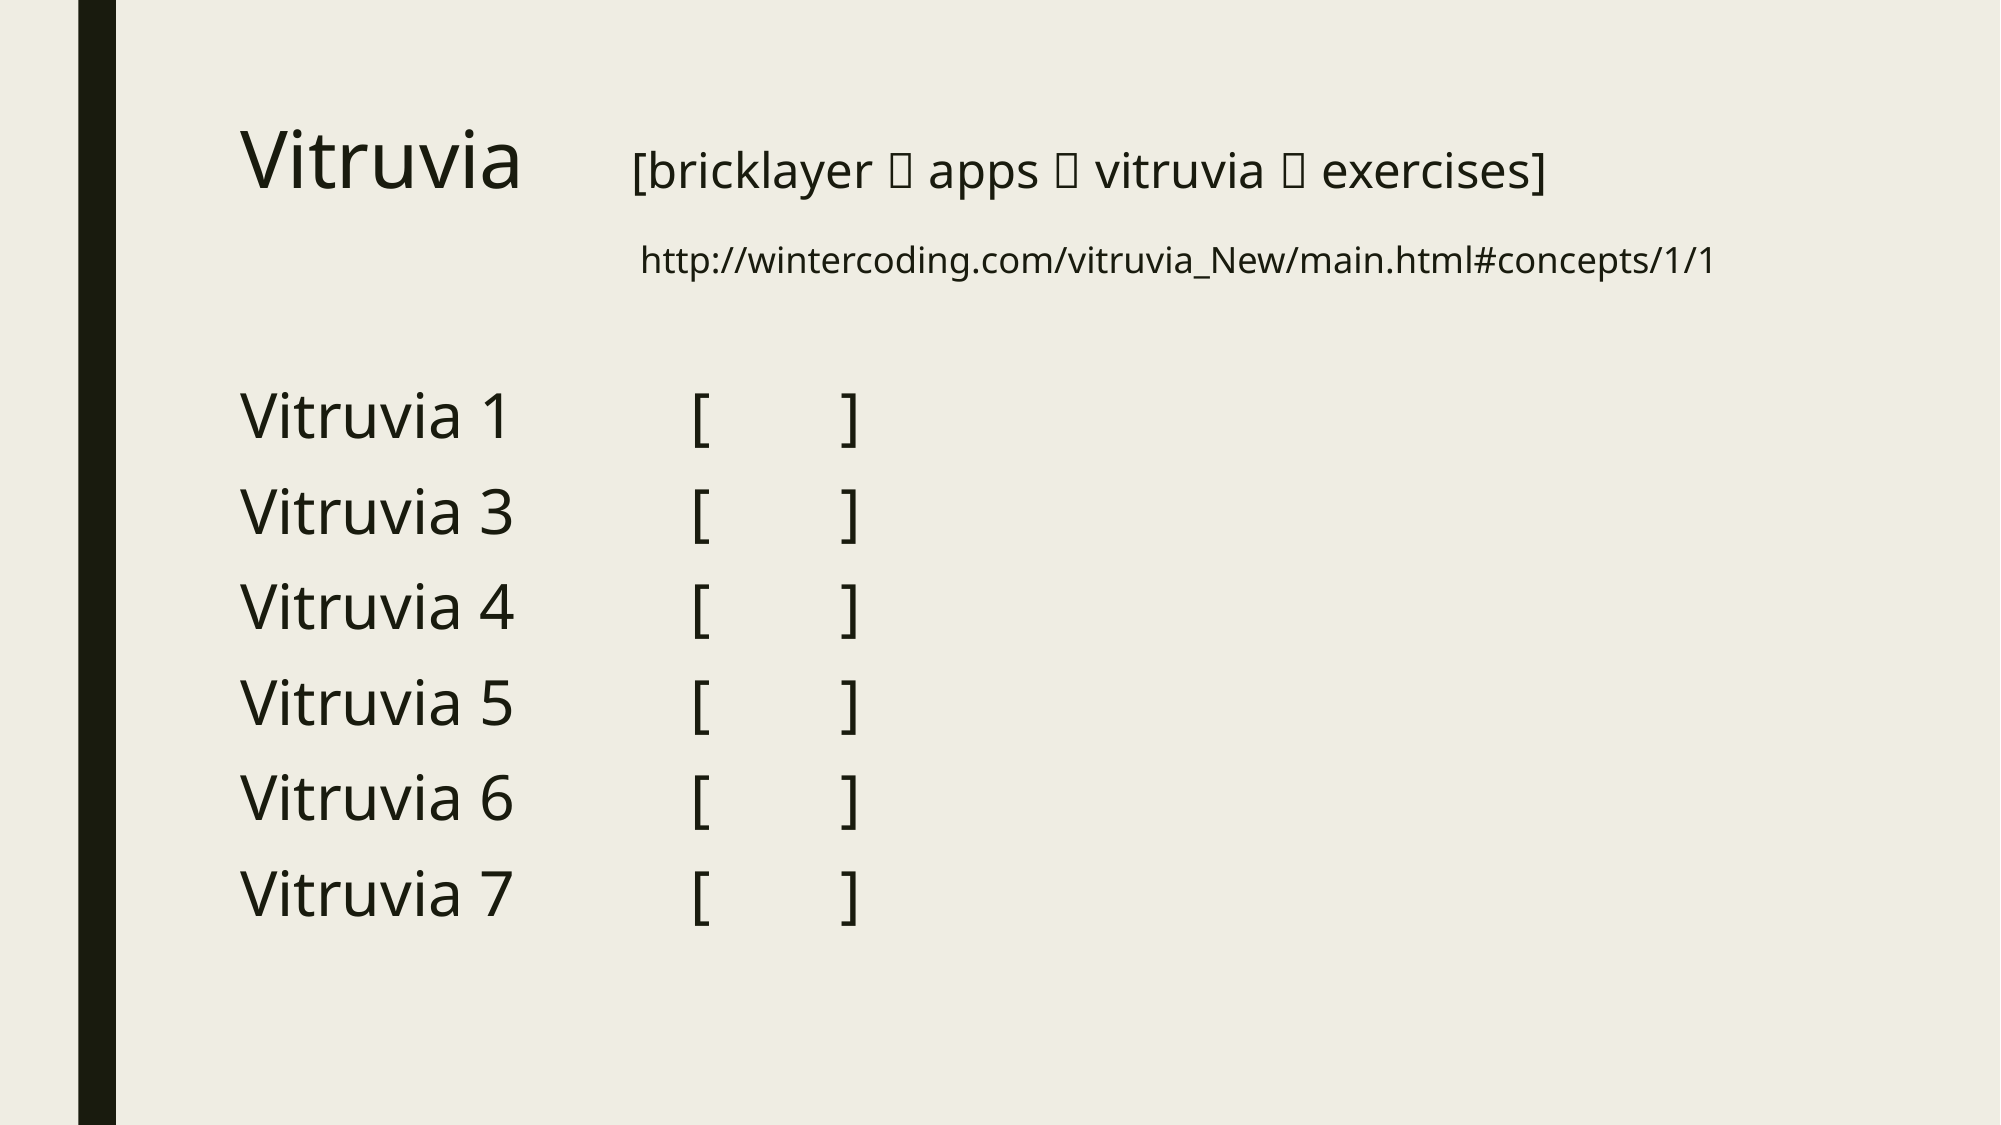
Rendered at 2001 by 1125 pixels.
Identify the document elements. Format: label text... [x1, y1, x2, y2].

title Vitruvia [bricklayer  apps  vitruvia  exercises] http://wintercoding.com/vitruvia_New/main.html#concepts/1/1 [225, 112, 1867, 357]
list Vitruvia 1 [ ] Vitruvia 3 [ ] Vitruvia 4 [ ] Vitruvia 5 [ ] Vitruvia 6 [ ] Vitruvia 7 [ ] [225, 375, 1800, 1040]
